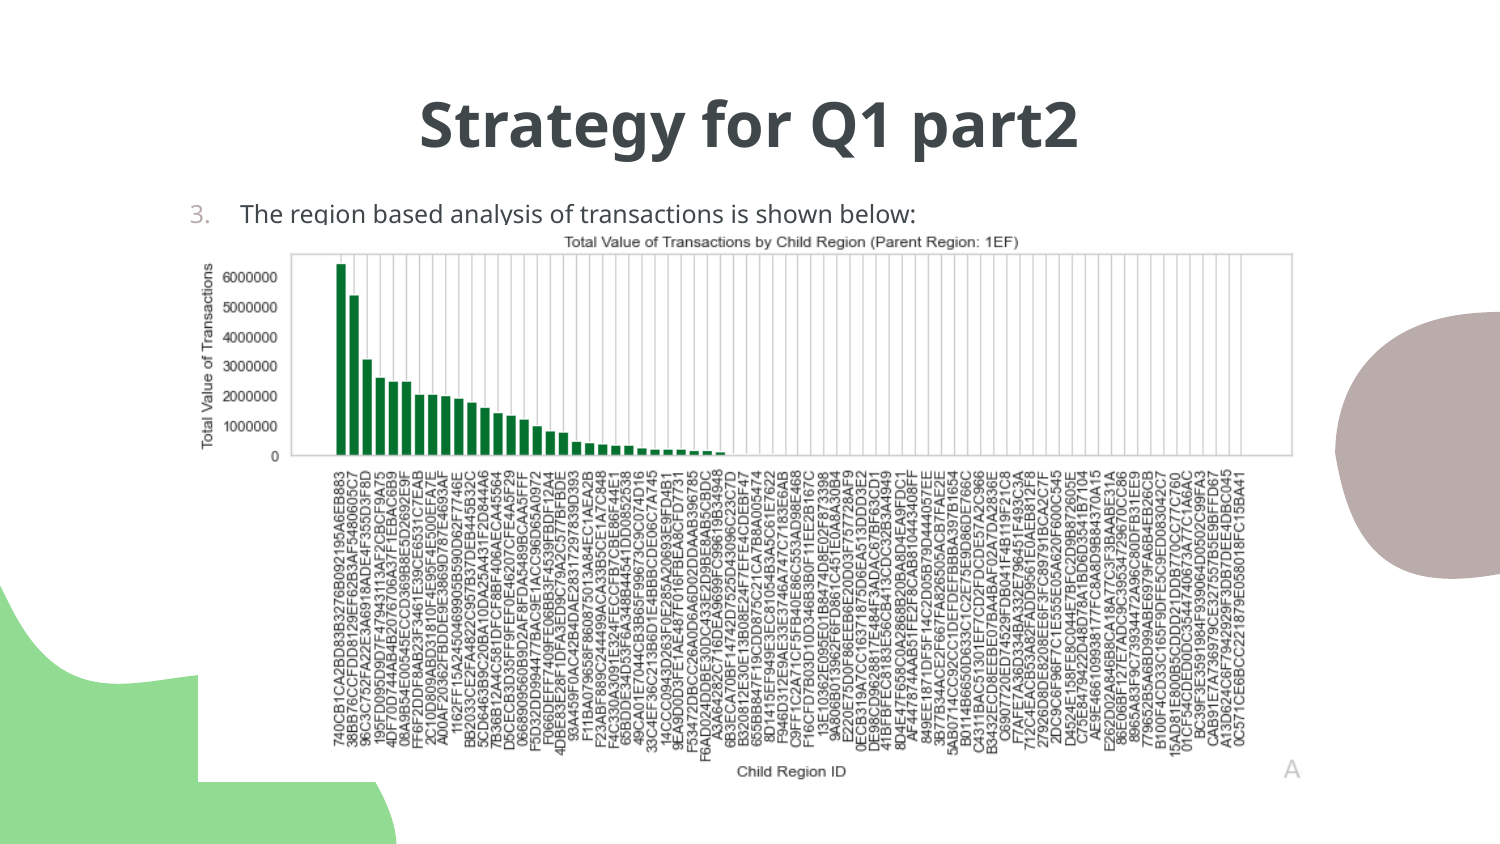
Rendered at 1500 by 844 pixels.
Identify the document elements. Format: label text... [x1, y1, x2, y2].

list The region based analysis of transactions is shown below: [150, 183, 1323, 798]
title Strategy for Q1 part2 [116, 85, 1383, 175]
picture [198, 224, 1302, 782]
